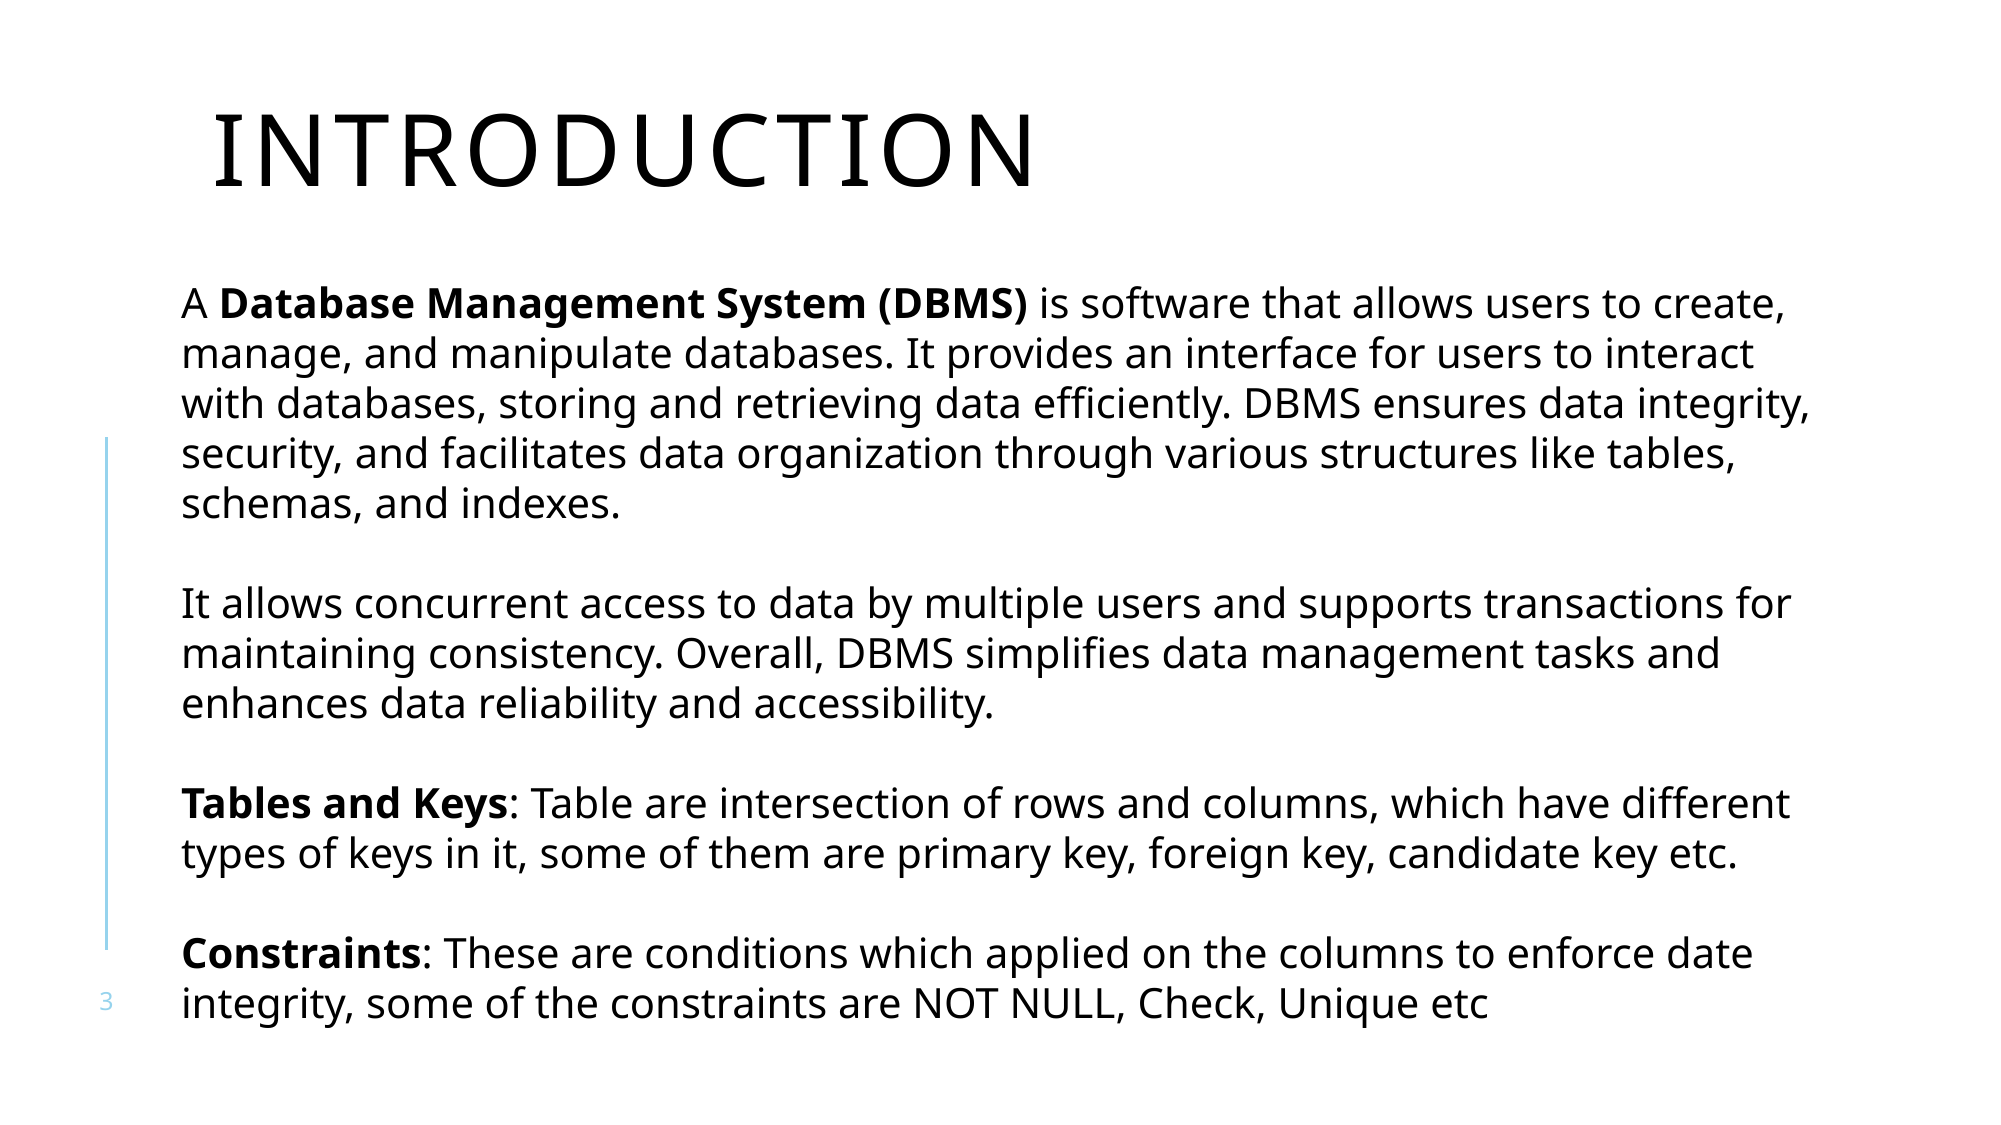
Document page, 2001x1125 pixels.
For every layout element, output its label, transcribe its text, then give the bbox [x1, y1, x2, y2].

slide_number 3 [68, 987, 144, 1018]
title INTRODUCTION [212, 99, 1863, 250]
text_box [223, 396, 748, 502]
text_box A Database Management System (DBMS) is software that allows users to create, manage, and manipulate databases. It provides an interface for users to interact with databases, storing and retrieving data efficiently. DBMS ensures data integrity, security, and facilitates data organization through various structures like tables, schemas, and indexes. It allows concurrent access to data by multiple users and supports transactions for maintaining consistency. Overall, DBMS simplifies data management tasks and enhances data reliability and accessibility. Tables and Keys: Table are intersection of rows and columns, which have different types of keys in it, some of them are primary key, foreign key, candidate key etc. Constraints: These are conditions which applied on the columns to enforce date integrity, some of the constraints are NOT NULL, Check, Unique etc [165, 269, 1834, 1125]
